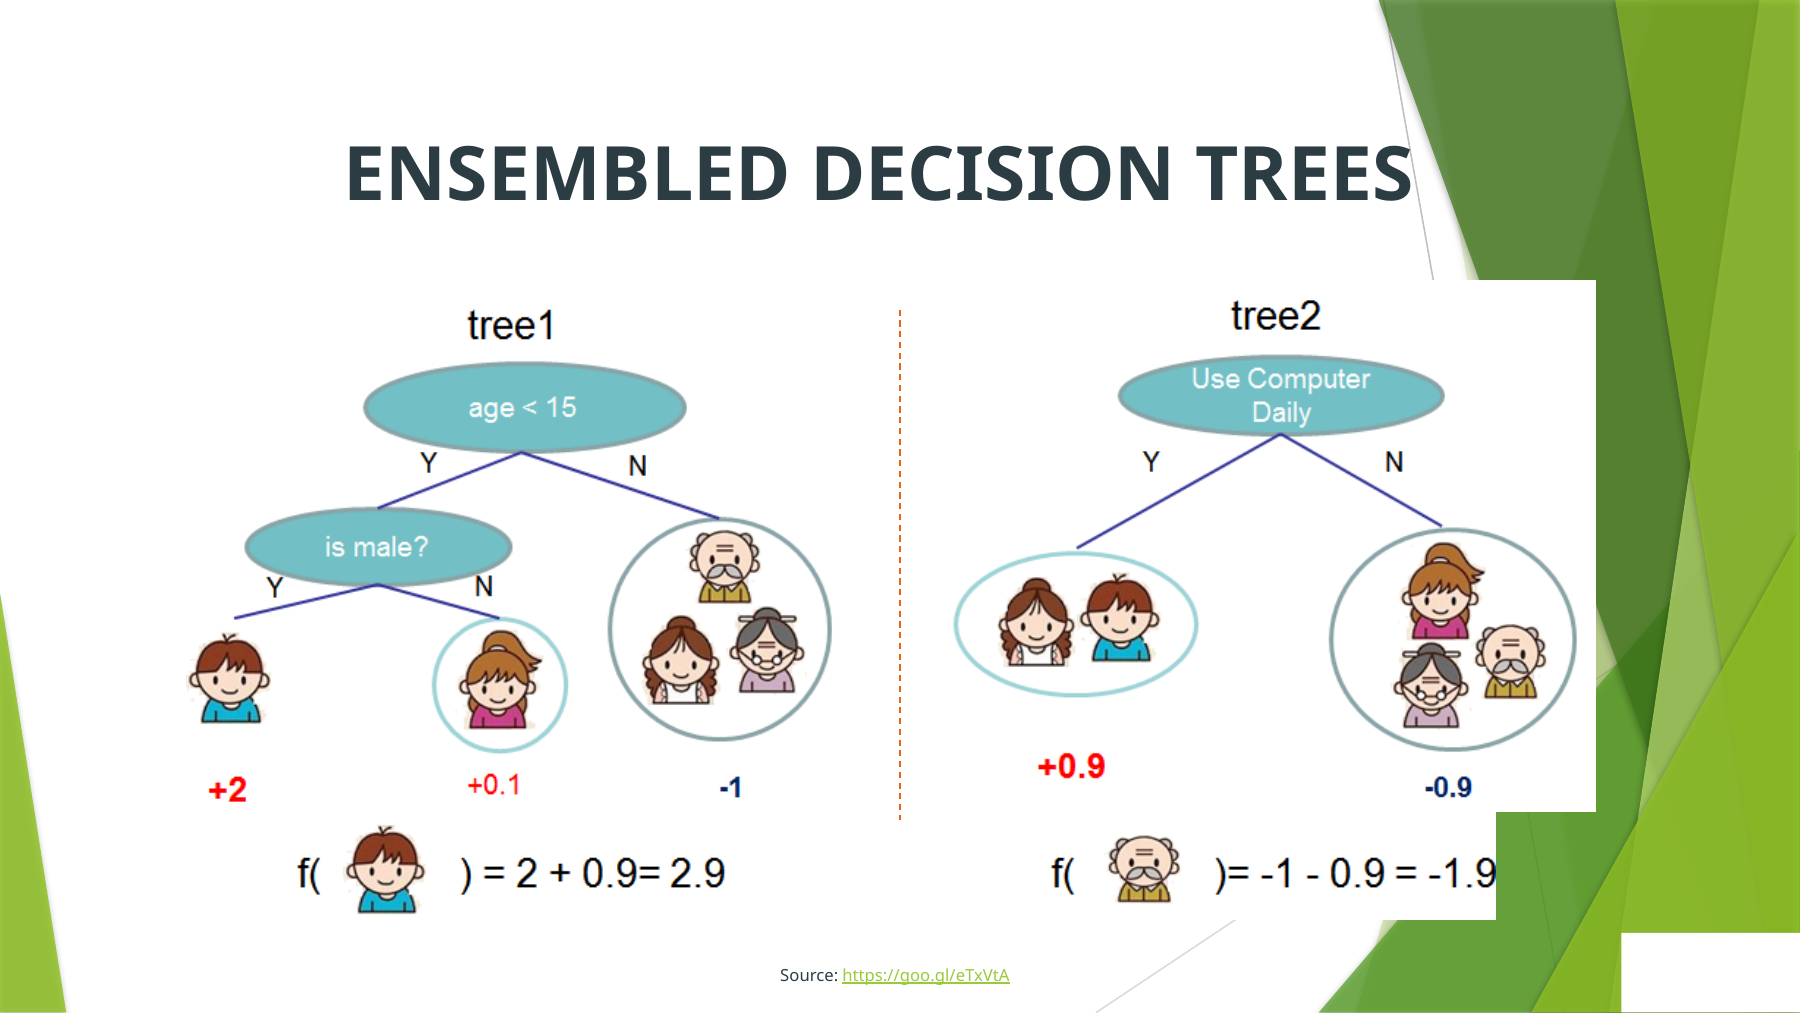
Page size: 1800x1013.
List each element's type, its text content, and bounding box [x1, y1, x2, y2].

text_box ENSEMBLED DECISION TREES [40, 60, 1719, 224]
text_box [1621, 932, 1800, 1013]
picture [945, 279, 1596, 925]
picture [186, 288, 855, 925]
text_box [81, 224, 1719, 281]
text_box Source: https://goo.gl/eTxVtA [765, 958, 1037, 992]
